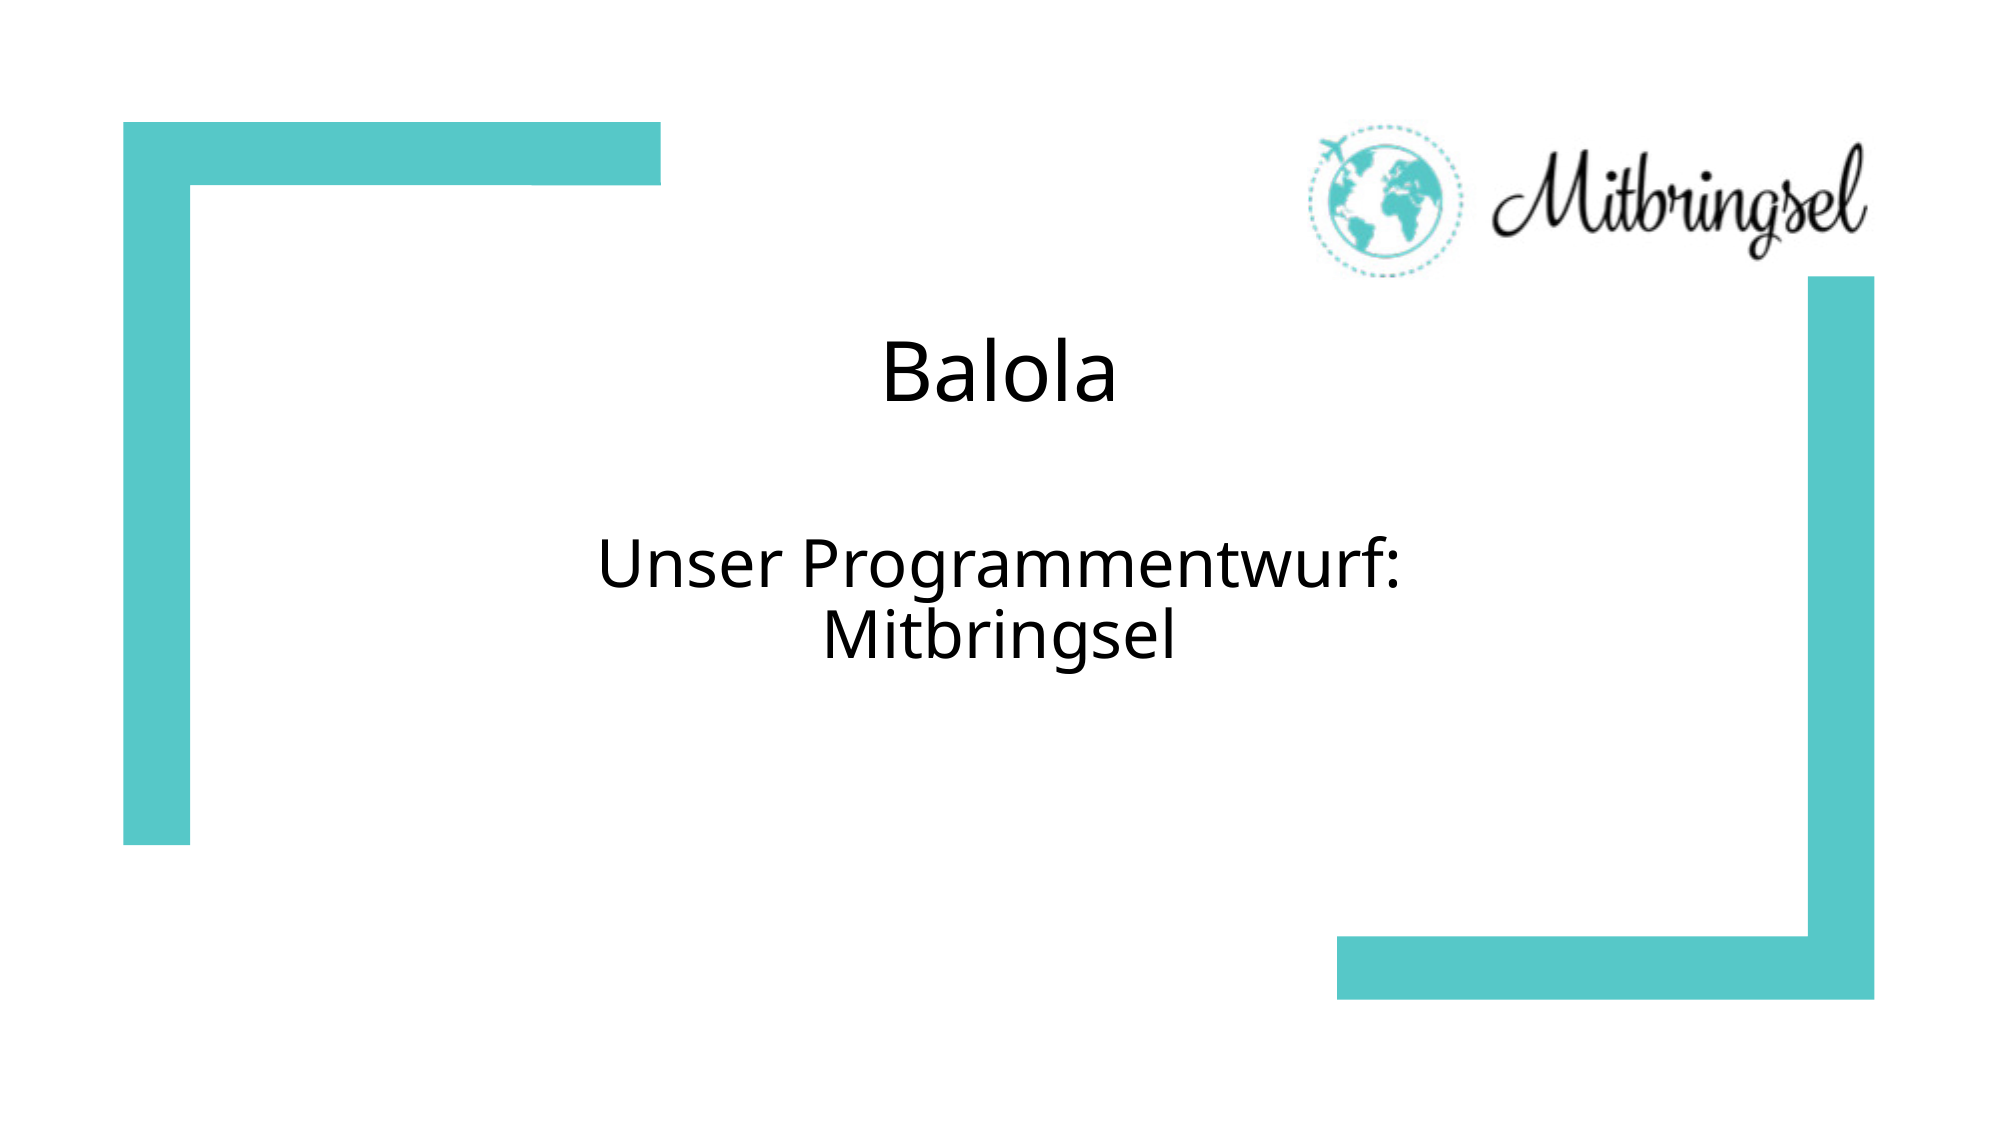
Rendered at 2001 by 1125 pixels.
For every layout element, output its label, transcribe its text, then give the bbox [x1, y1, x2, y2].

subtitle Balola [439, 298, 1561, 478]
title Unser Programmentwurf: Mitbringsel [314, 558, 1686, 903]
picture [1307, 118, 1878, 283]
